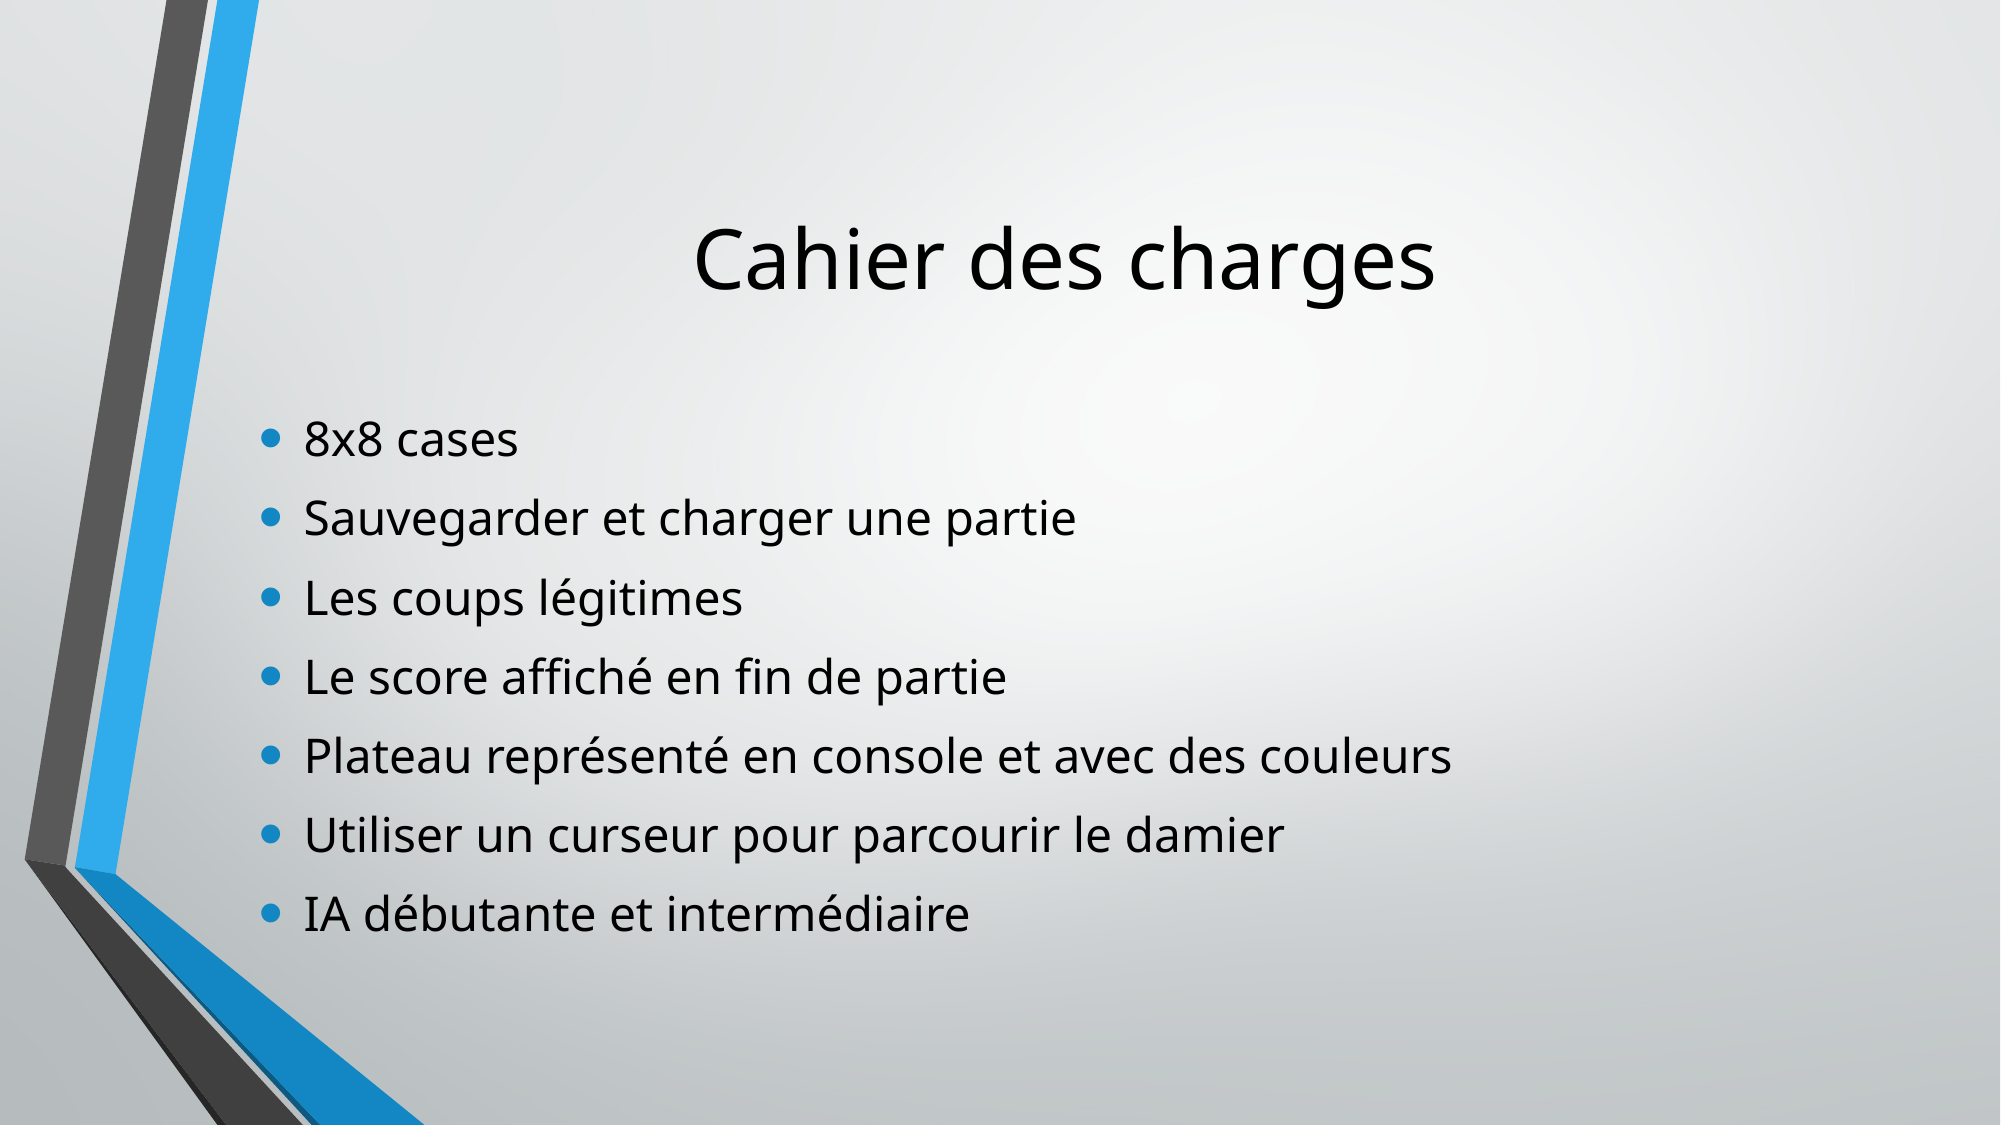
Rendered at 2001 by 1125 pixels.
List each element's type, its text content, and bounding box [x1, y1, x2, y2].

title Cahier des charges [243, 112, 1887, 399]
list 8x8 cases Sauvegarder et charger une partie Les coups légitimes Le score affiché en fin de partie Plateau représenté en console et avec des couleurs Utiliser un curseur pour parcourir le damier IA débutante et intermédiaire [243, 399, 1887, 950]
